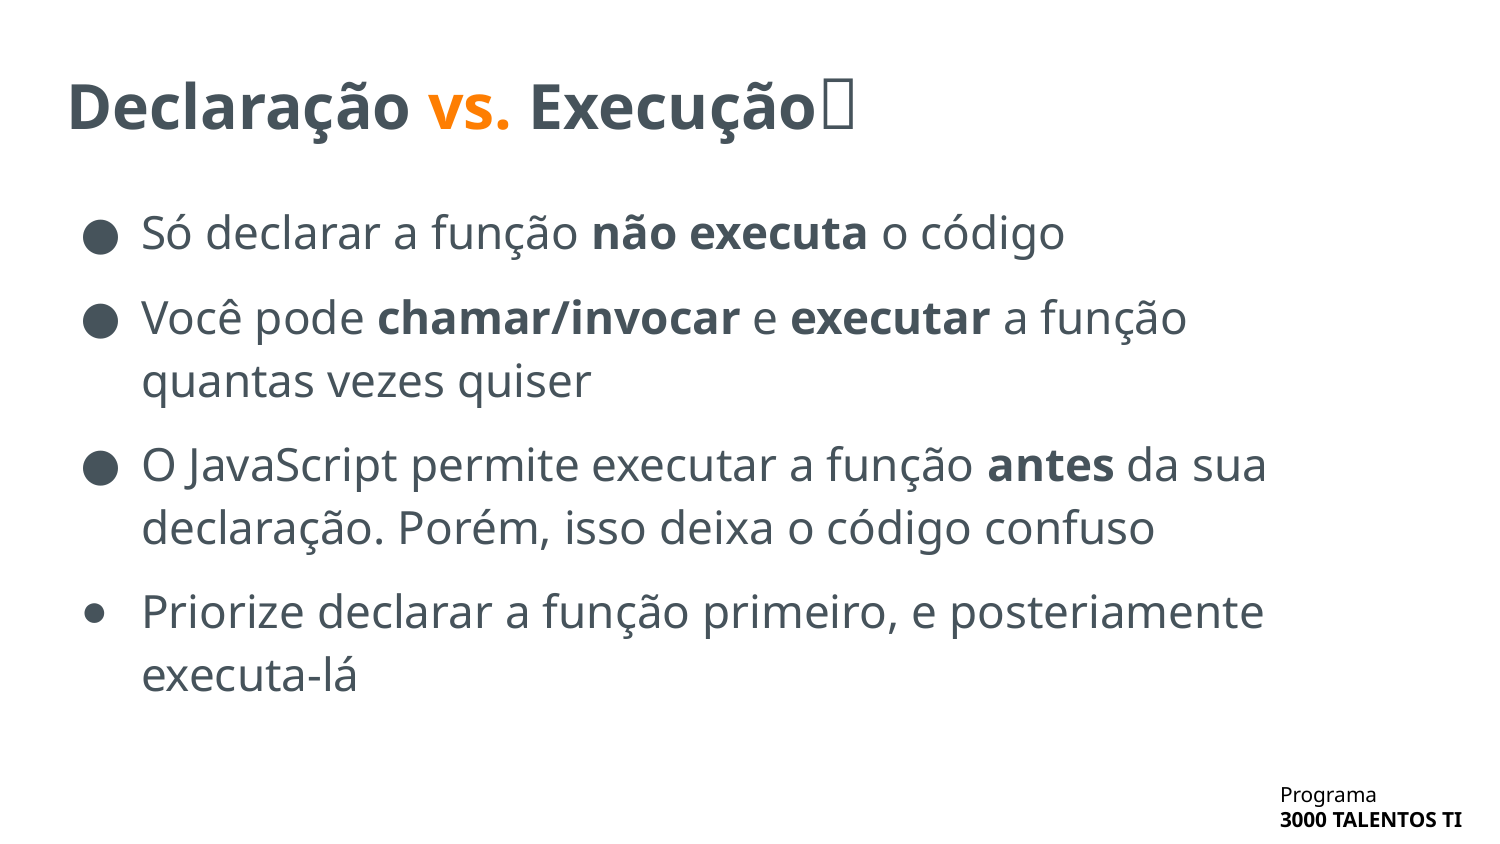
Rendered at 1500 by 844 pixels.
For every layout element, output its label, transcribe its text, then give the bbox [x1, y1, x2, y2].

subtitle Só declarar a função não executa o código Você pode chamar/invocar e executar a função quantas vezes quiser O JavaScript permite executar a função antes da sua declaração. Porém, isso deixa o código confuso Priorize declarar a função primeiro, e posteriamente executa-lá [51, 181, 1390, 618]
title Declaração vs. Execução💡 [51, 20, 1336, 182]
